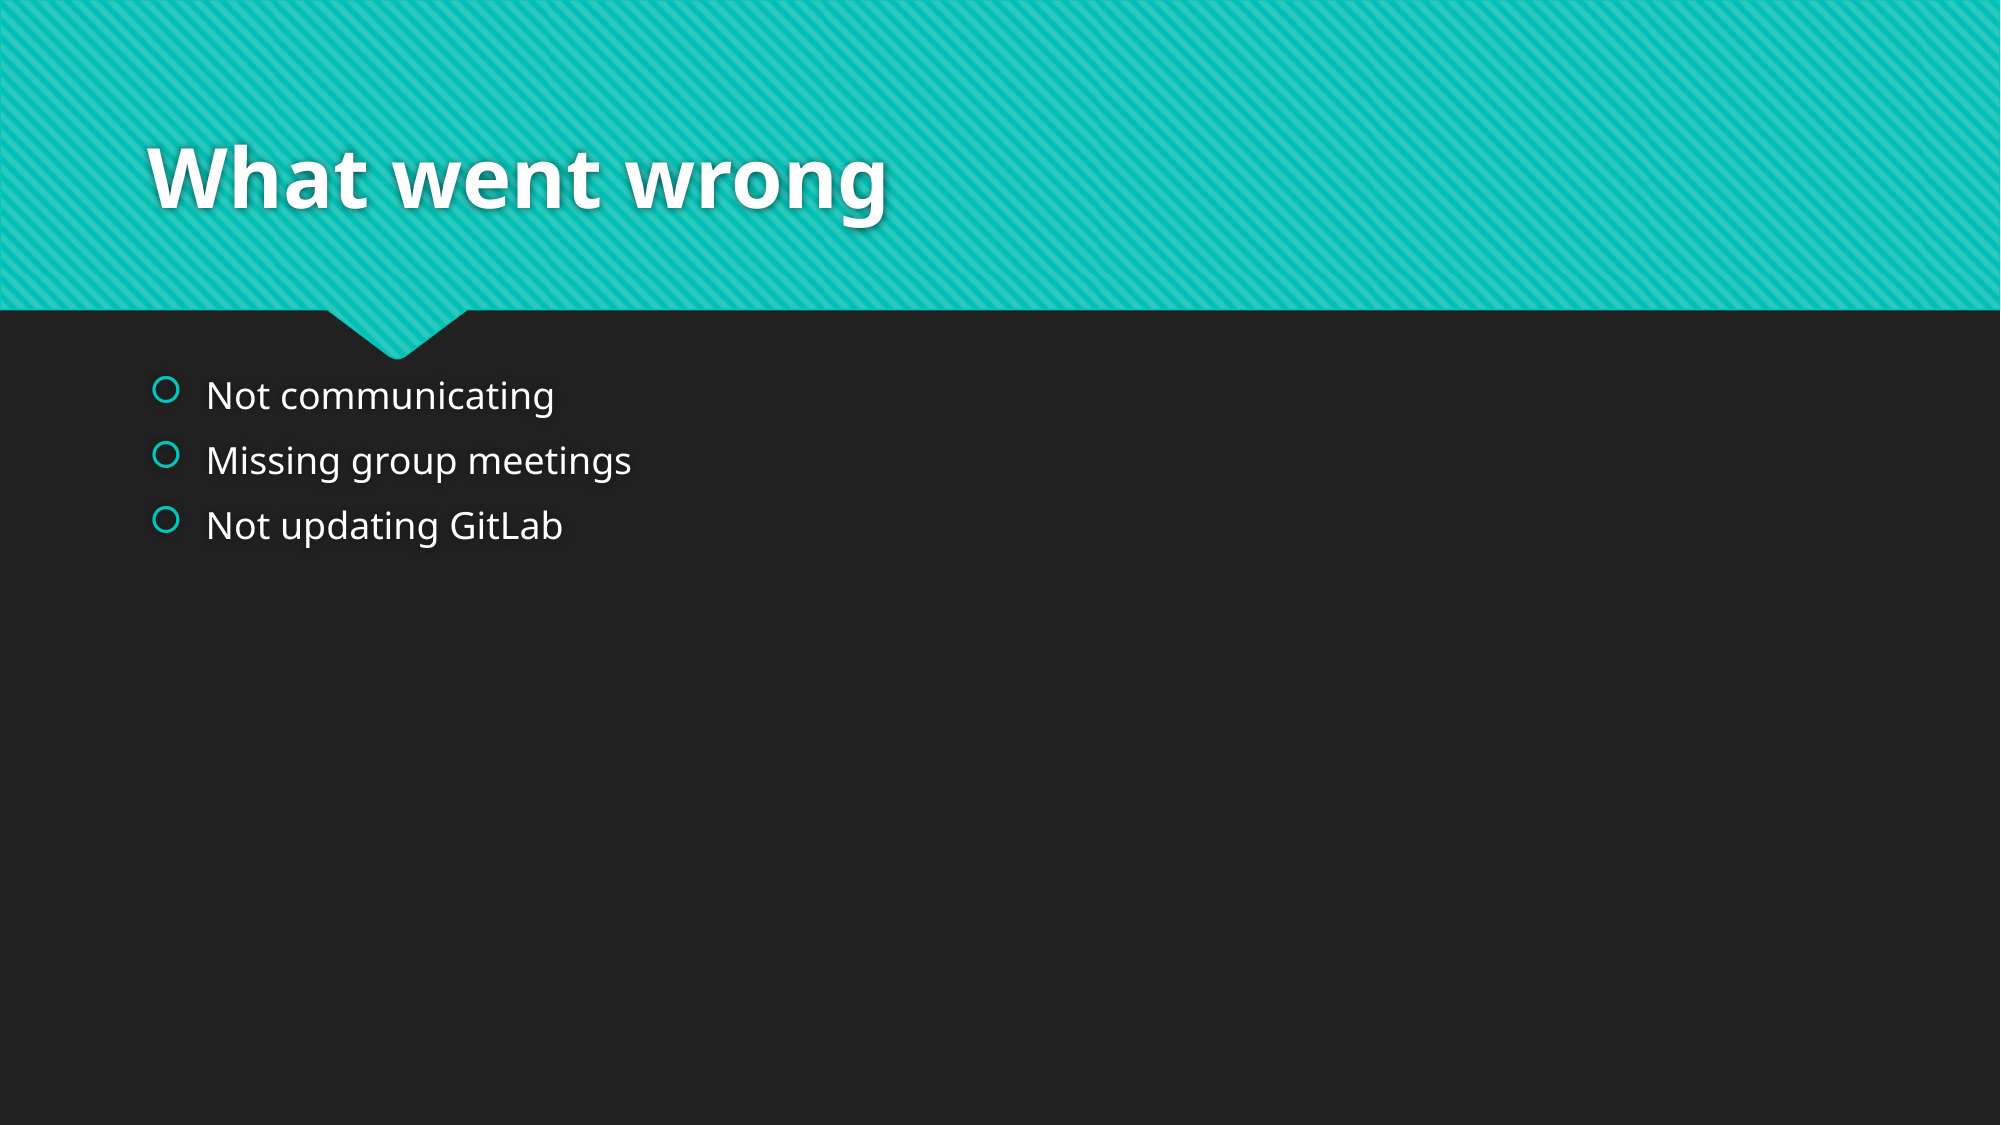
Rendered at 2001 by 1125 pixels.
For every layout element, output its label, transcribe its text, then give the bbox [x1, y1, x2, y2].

list Not communicating Missing group meetings Not updating GitLab [134, 364, 1866, 962]
title What went wrong [132, 73, 1868, 233]
